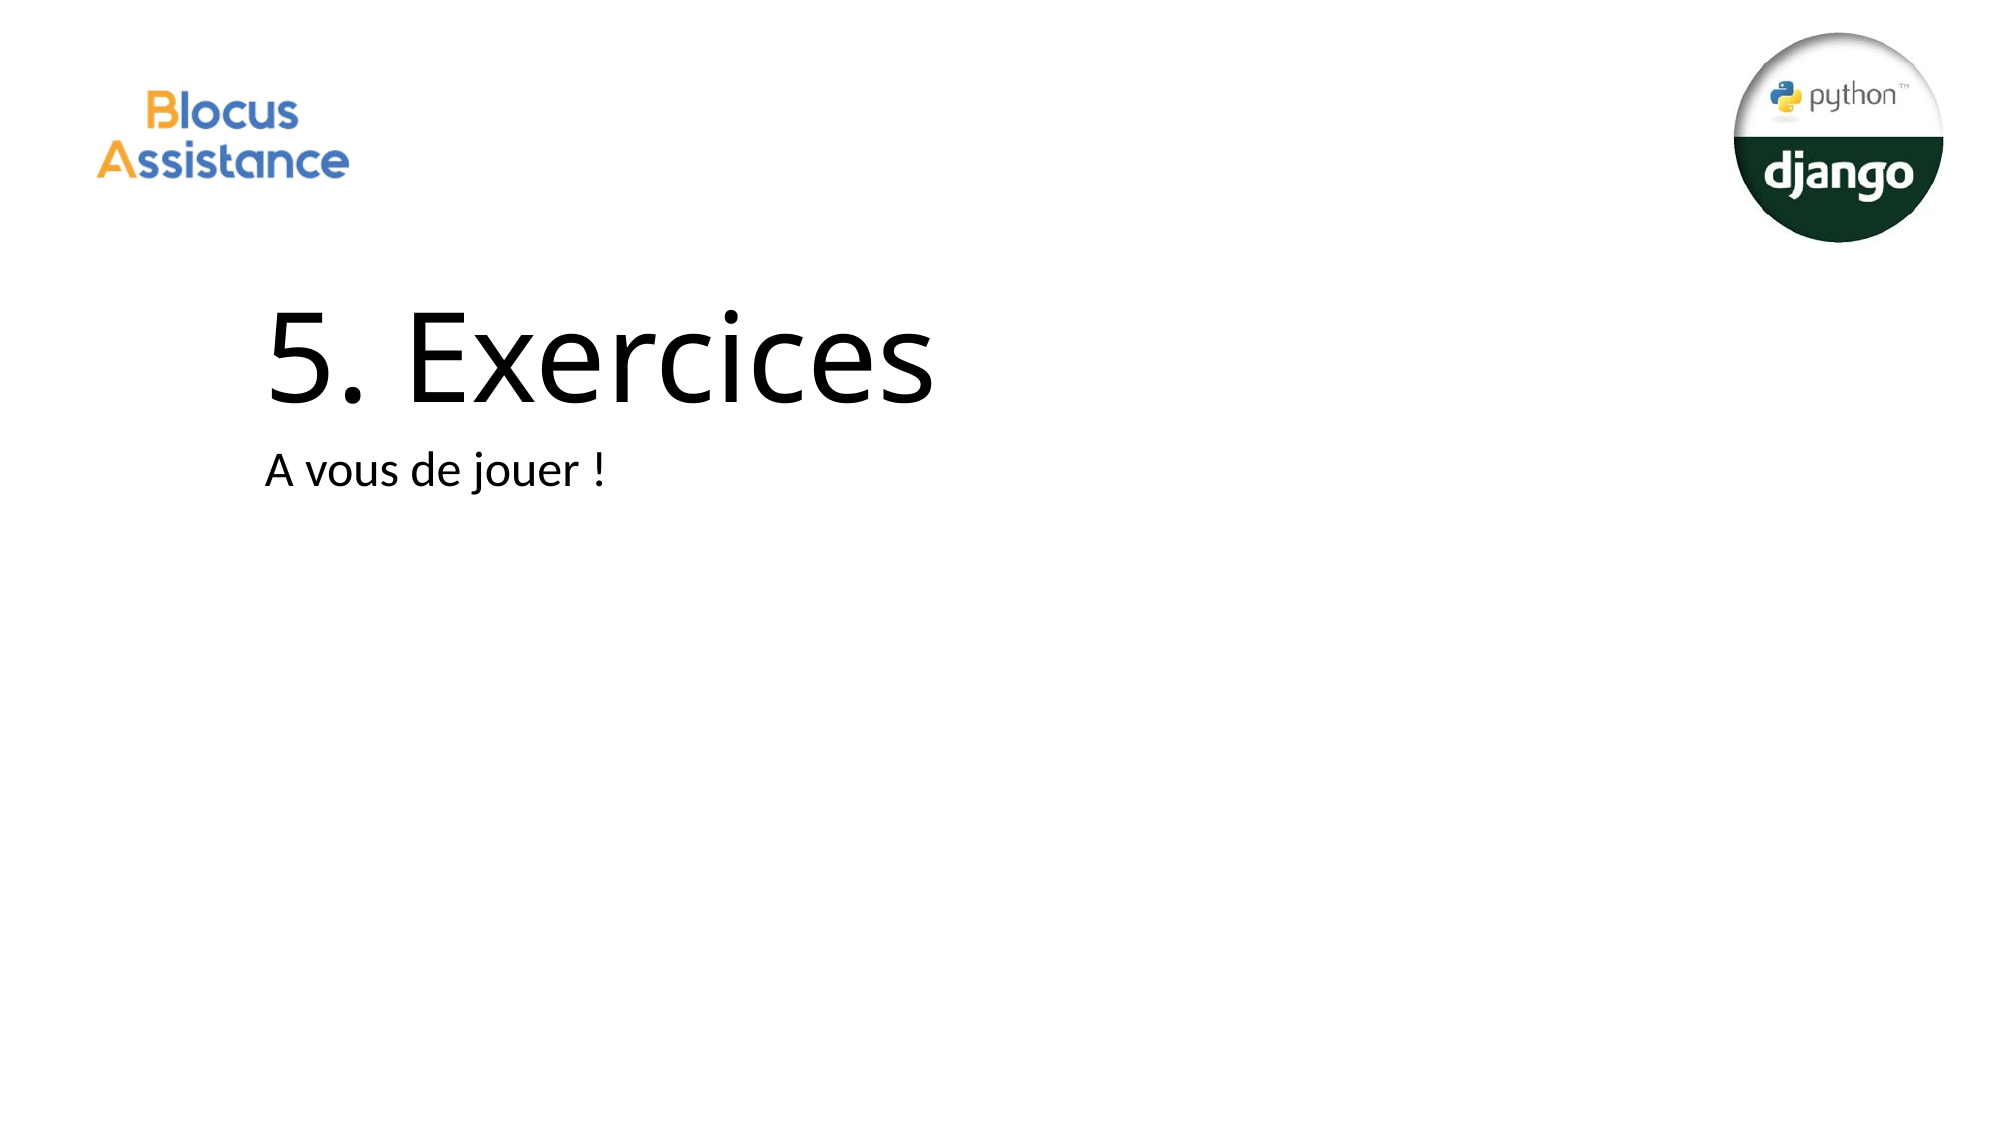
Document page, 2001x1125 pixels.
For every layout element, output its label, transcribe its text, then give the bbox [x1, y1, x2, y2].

title 5. Exercices [249, 45, 1750, 438]
picture [82, 0, 360, 278]
picture [1732, 32, 1945, 245]
text_box A vous de jouer ! [249, 435, 1407, 1125]
